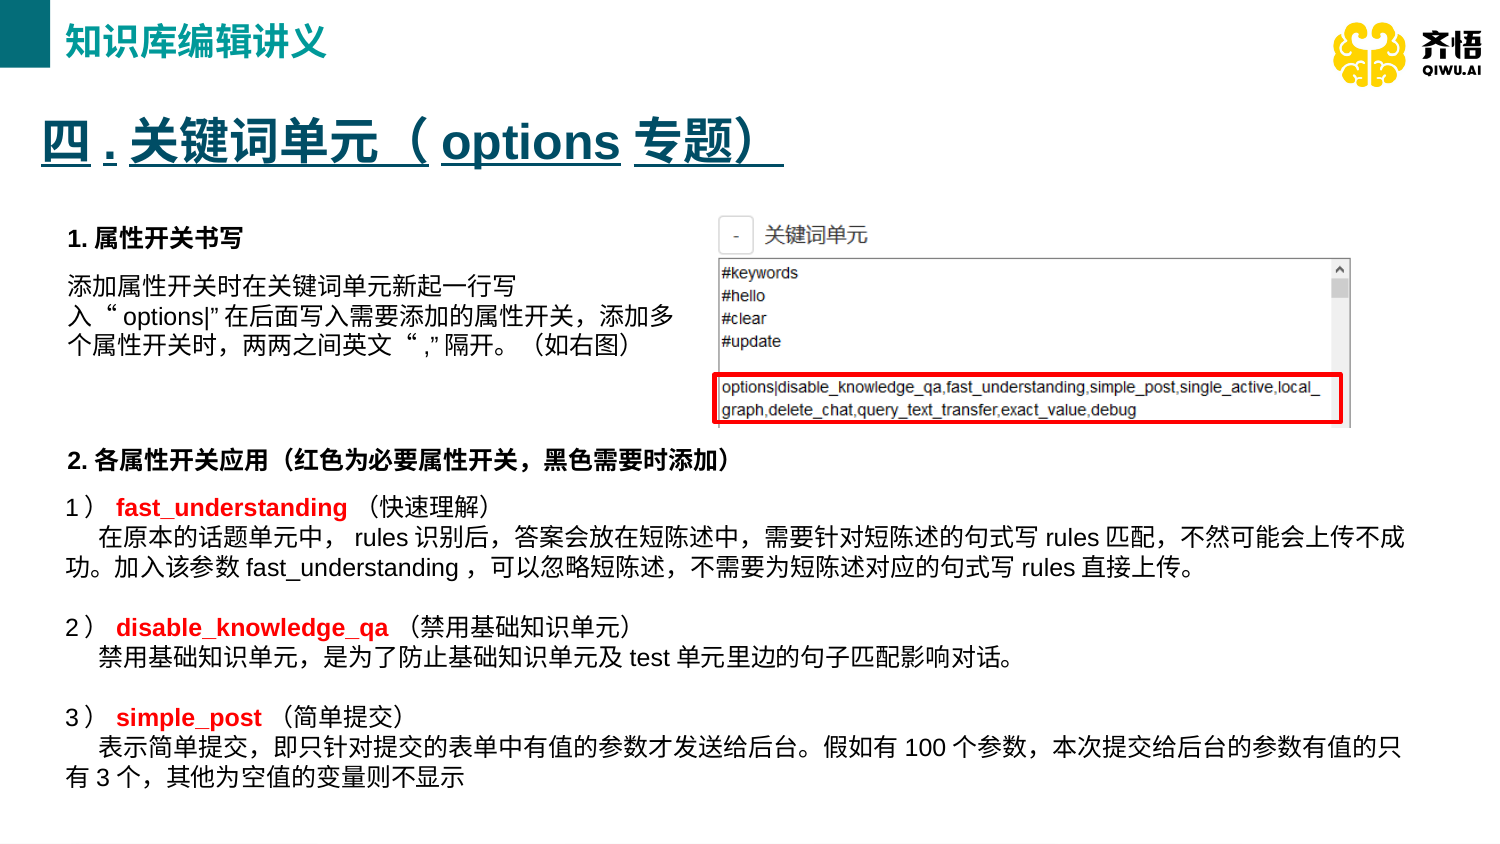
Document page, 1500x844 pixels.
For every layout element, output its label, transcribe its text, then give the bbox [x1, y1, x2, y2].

text_box 1.属性开关书写 [52, 215, 400, 261]
text_box [0, 0, 52, 70]
picture [1325, 14, 1482, 95]
picture [681, 210, 1377, 429]
text_box 知识库编辑讲义 [50, 10, 343, 71]
text_box 2.各属性开关应用（红色为必要属性开关，黑色需要时添加） [52, 437, 788, 483]
text_box 1）fast_understanding（快速理解） 在原本的话题单元中，rules识别后，答案会放在短陈述中，需要针对短陈述的句式写rules匹配，不然可能会上传不成功。加入该参数fast_understanding，可以忽略短陈述，不需要为短陈述对应的句式写rules直接上传。 2）disable_knowledge_qa（禁用基础知识单元） 禁用基础知识单元，是为了防止基础知识单元及test单元里边的句子匹配影响对话。 3）simple_post（简单提交） 表示简单提交，即只针对提交的表单中有值的参数才发送给后台。假如有100个参数，本次提交给后台的参数有值的只有3个，其他为空值的变量则不显示 [50, 484, 1428, 799]
text_box 添加属性开关时在关键词单元新起一行写入“options|”在后面写入需要添加的属性开关，添加多个属性开关时，两两之间英文“,”隔开。（如右图） [52, 262, 676, 398]
text_box 四.关键词单元（options专题） [26, 102, 799, 238]
